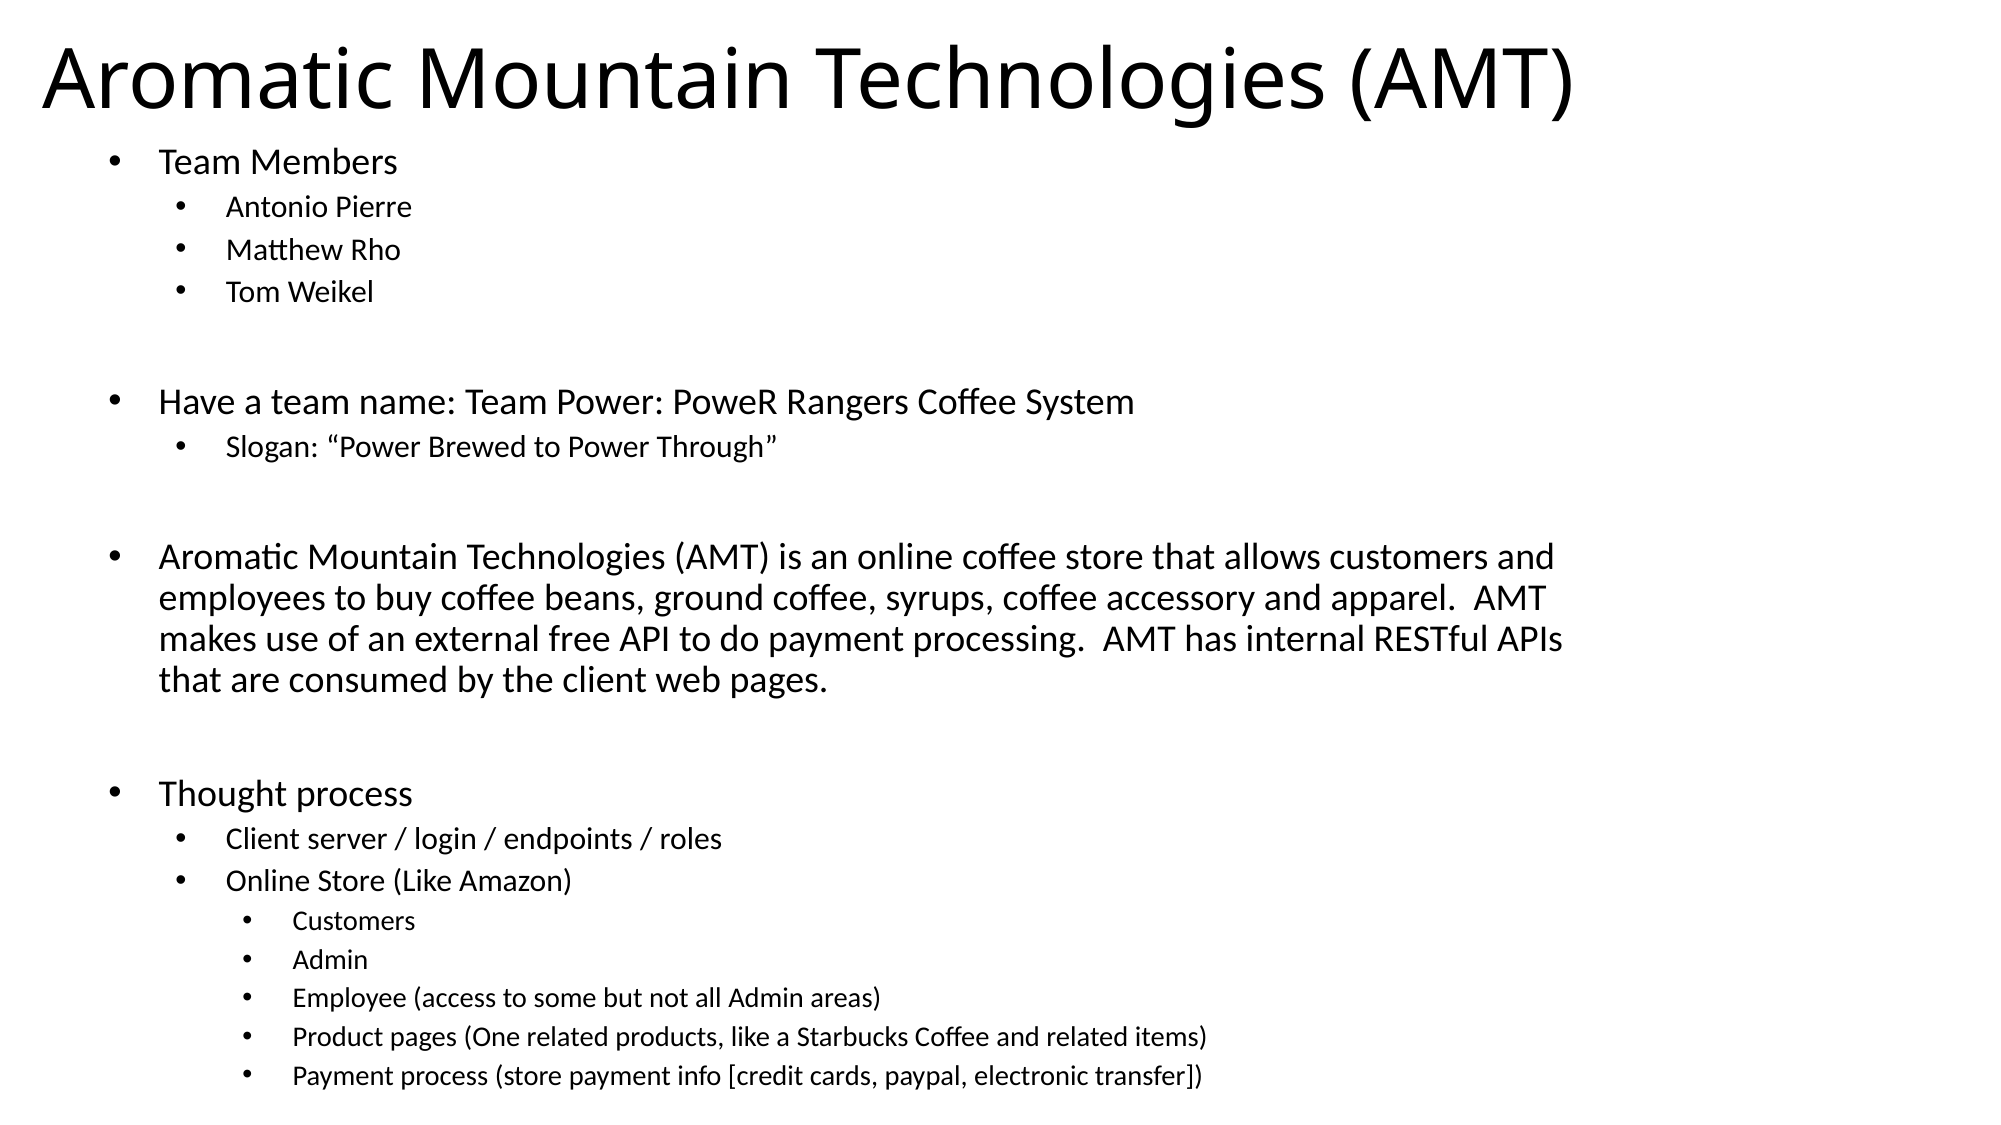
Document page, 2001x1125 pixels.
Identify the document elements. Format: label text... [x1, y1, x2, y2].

subtitle Team Members Antonio Pierre Matthew Rho Tom Weikel Have a team name: Team Power: PoweR Rangers Coffee System Slogan: “Power Brewed to Power Through” Aromatic Mountain Technologies (AMT) is an online coffee store that allows customers and employees to buy coffee beans, ground coffee, syrups, coffee accessory and apparel. AMT makes use of an external free API to do payment processing. AMT has internal RESTful APIs that are consumed by the client web pages. Thought process Client server / login / endpoints / roles Online Store (Like Amazon) Customers Admin Employee (access to some but not all Admin areas) Product pages (One related products, like a Starbucks Coffee and related items) Payment process (store payment info [credit cards, paypal, electronic transfer]) [93, 134, 1640, 1112]
title Aromatic Mountain Technologies (AMT) [27, 19, 1628, 135]
